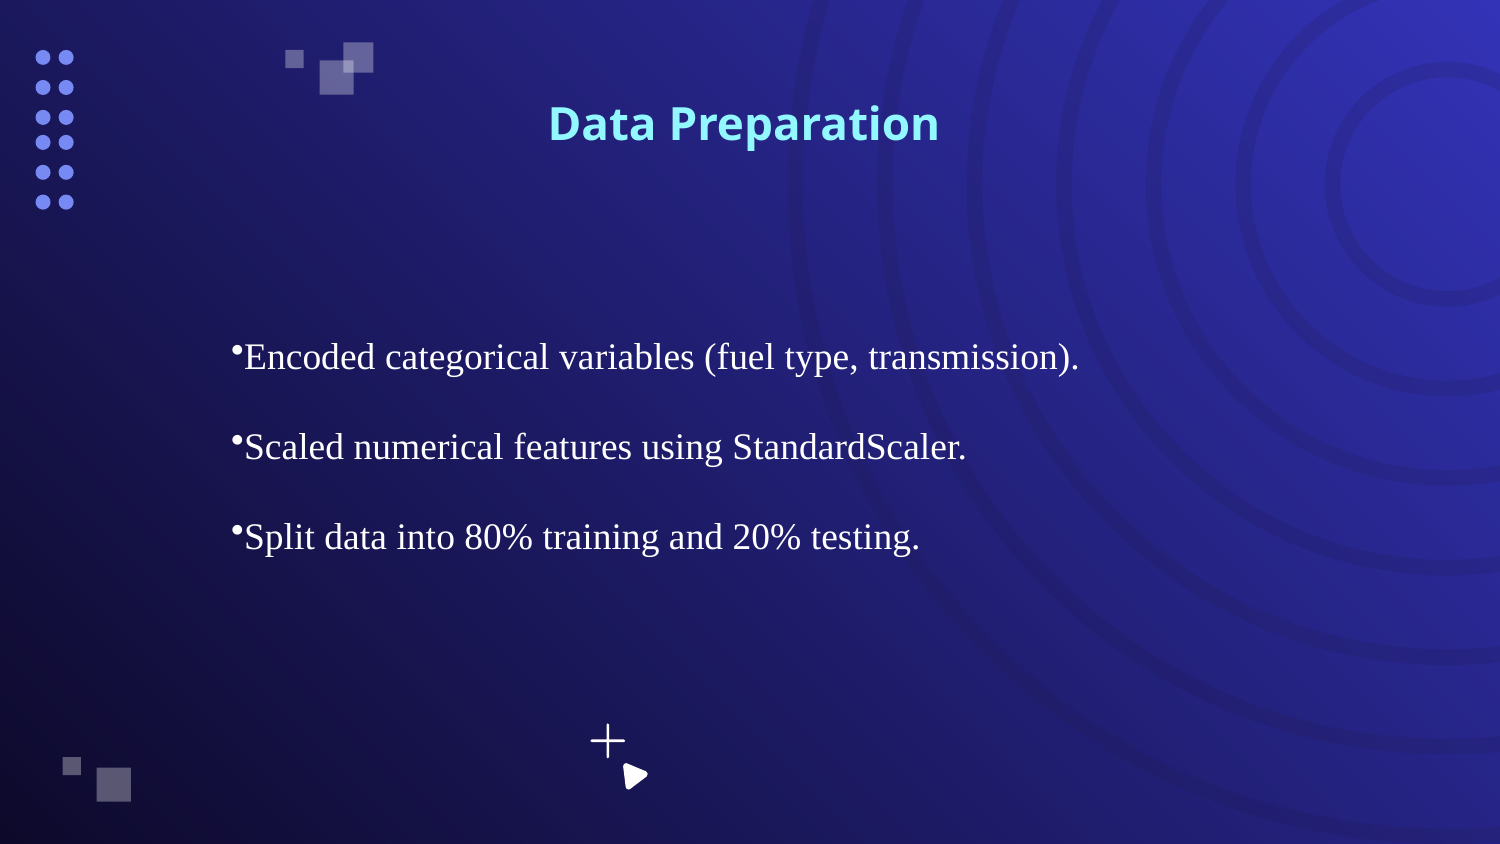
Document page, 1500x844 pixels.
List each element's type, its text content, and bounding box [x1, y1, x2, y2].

title Data Preparation [408, 87, 1092, 157]
subtitle Encoded categorical variables (fuel type, transmission). Scaled numerical features using StandardScaler. Split data into 80% training and 20% testing. [216, 169, 1284, 675]
